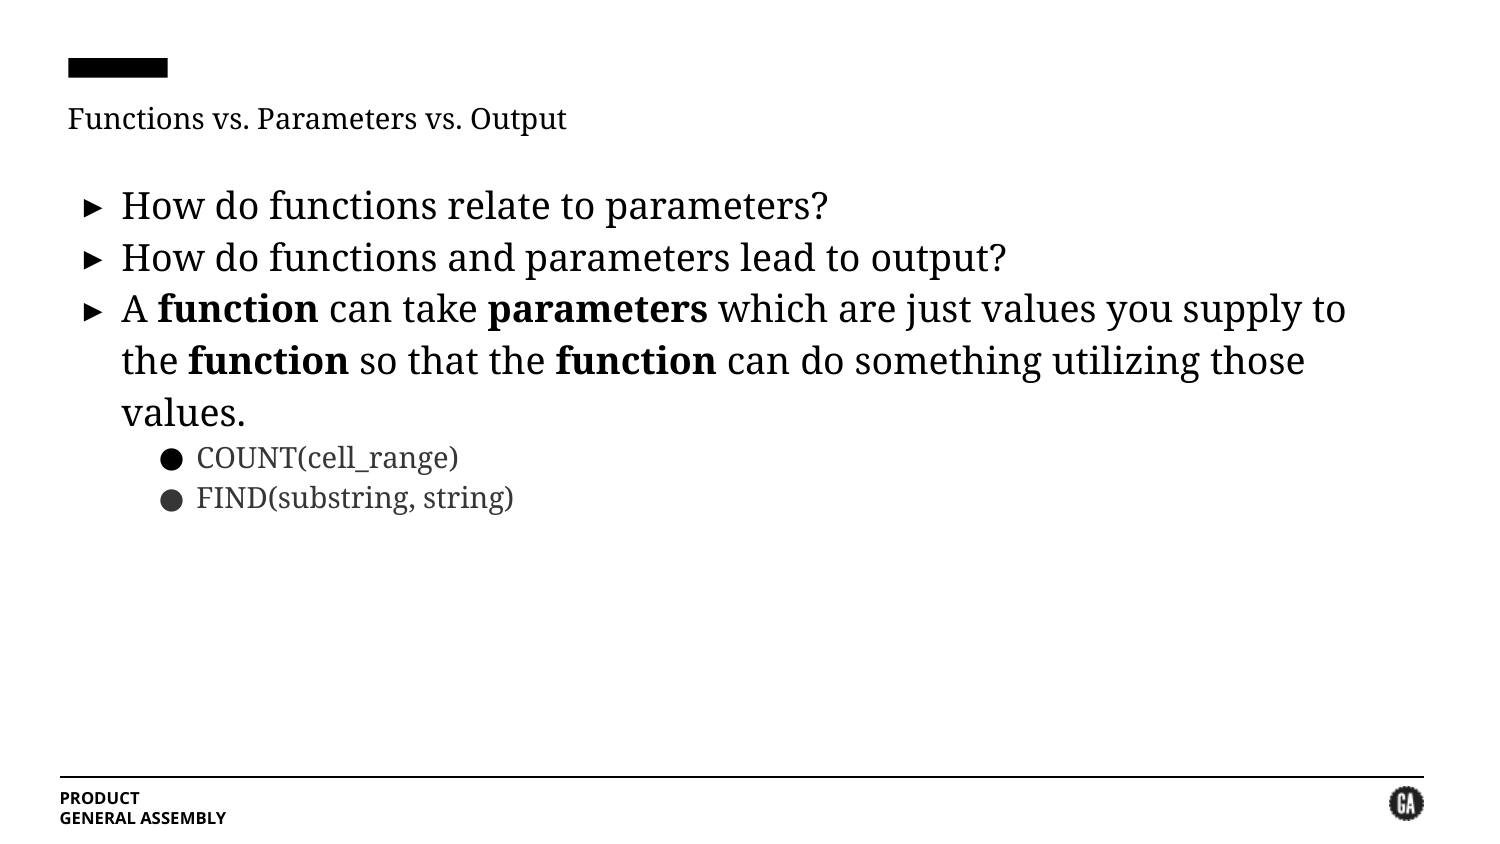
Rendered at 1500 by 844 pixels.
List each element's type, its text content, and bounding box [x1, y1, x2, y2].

picture [1389, 786, 1424, 821]
title Functions vs. Parameters vs. Output [52, 84, 1432, 161]
list How do functions relate to parameters? How do functions and parameters lead to output? A function can take parameters which are just values you supply to the function so that the function can do something utilizing those values. COUNT(cell_range) FIND(substring, string) [31, 160, 1425, 784]
